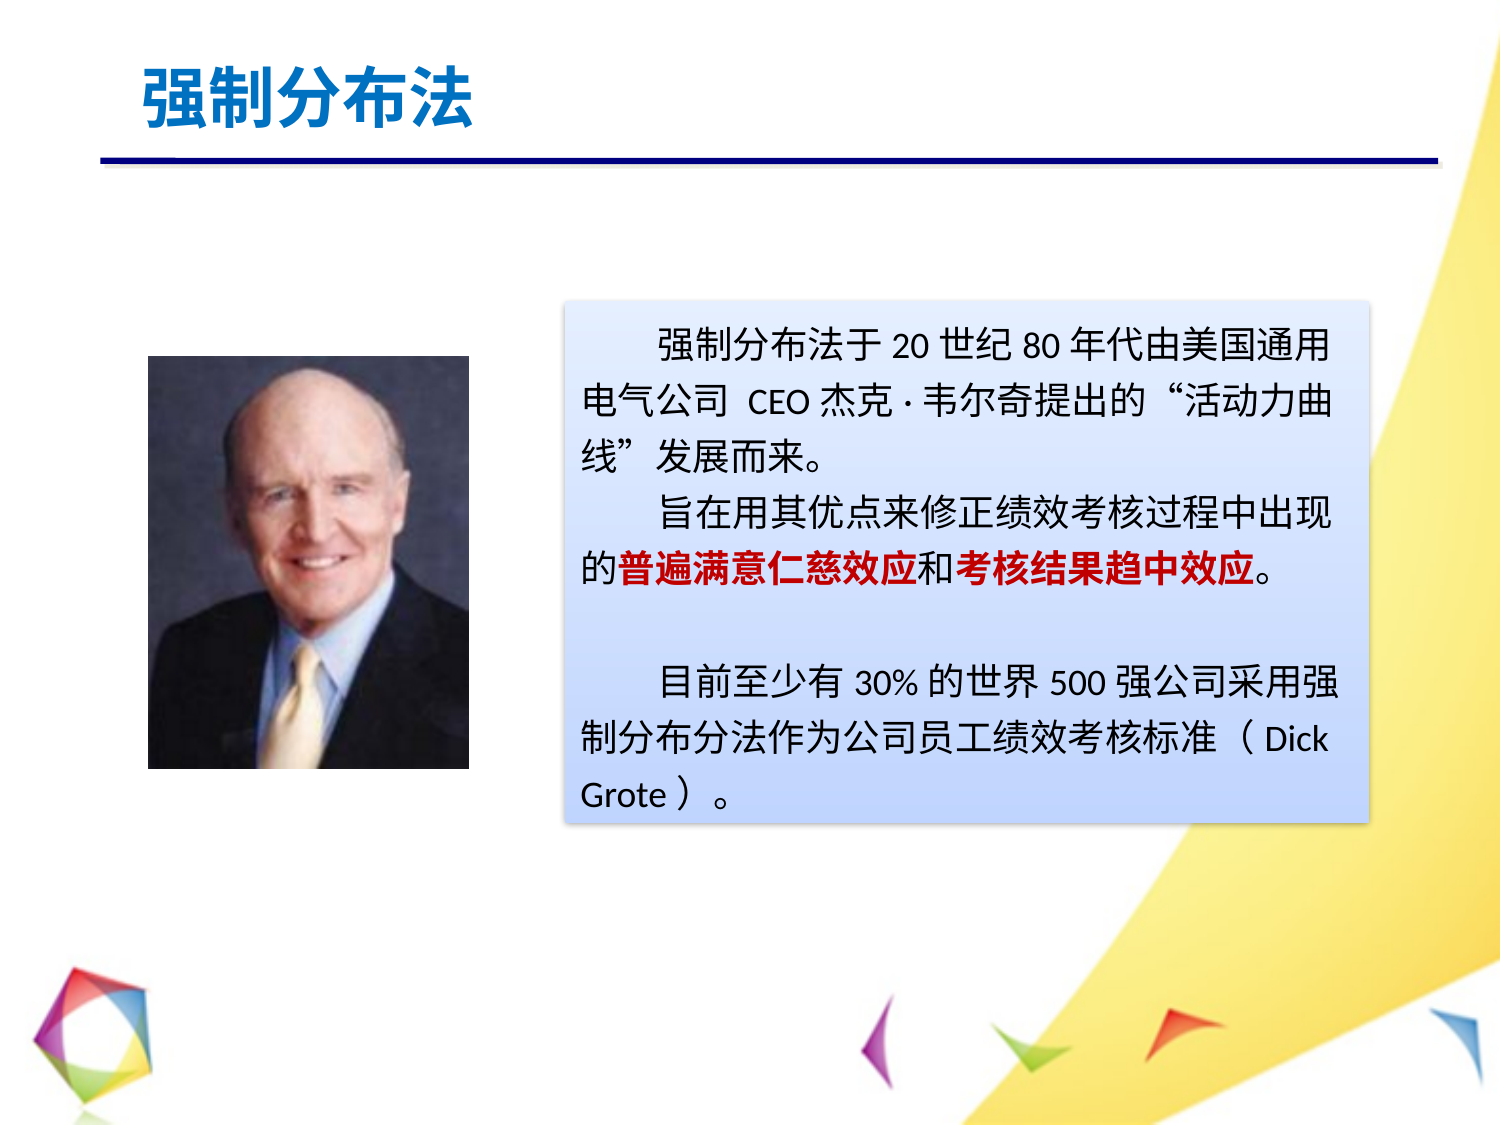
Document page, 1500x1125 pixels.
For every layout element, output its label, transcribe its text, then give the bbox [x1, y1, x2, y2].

picture [0, 0, 1500, 1125]
text_box 强制分布法 [126, 30, 1131, 161]
text_box 强制分布法于20世纪80年代由美国通用电气公司 CEO杰克·韦尔奇提出的“活动力曲线”发展而来。 旨在用其优点来修正绩效考核过程中出现的普遍满意仁慈效应和考核结果趋中效应。 目前至少有30%的世界500强公司采用强制分布分法作为公司员工绩效考核标准（Dick Grote）。 [565, 301, 1370, 823]
